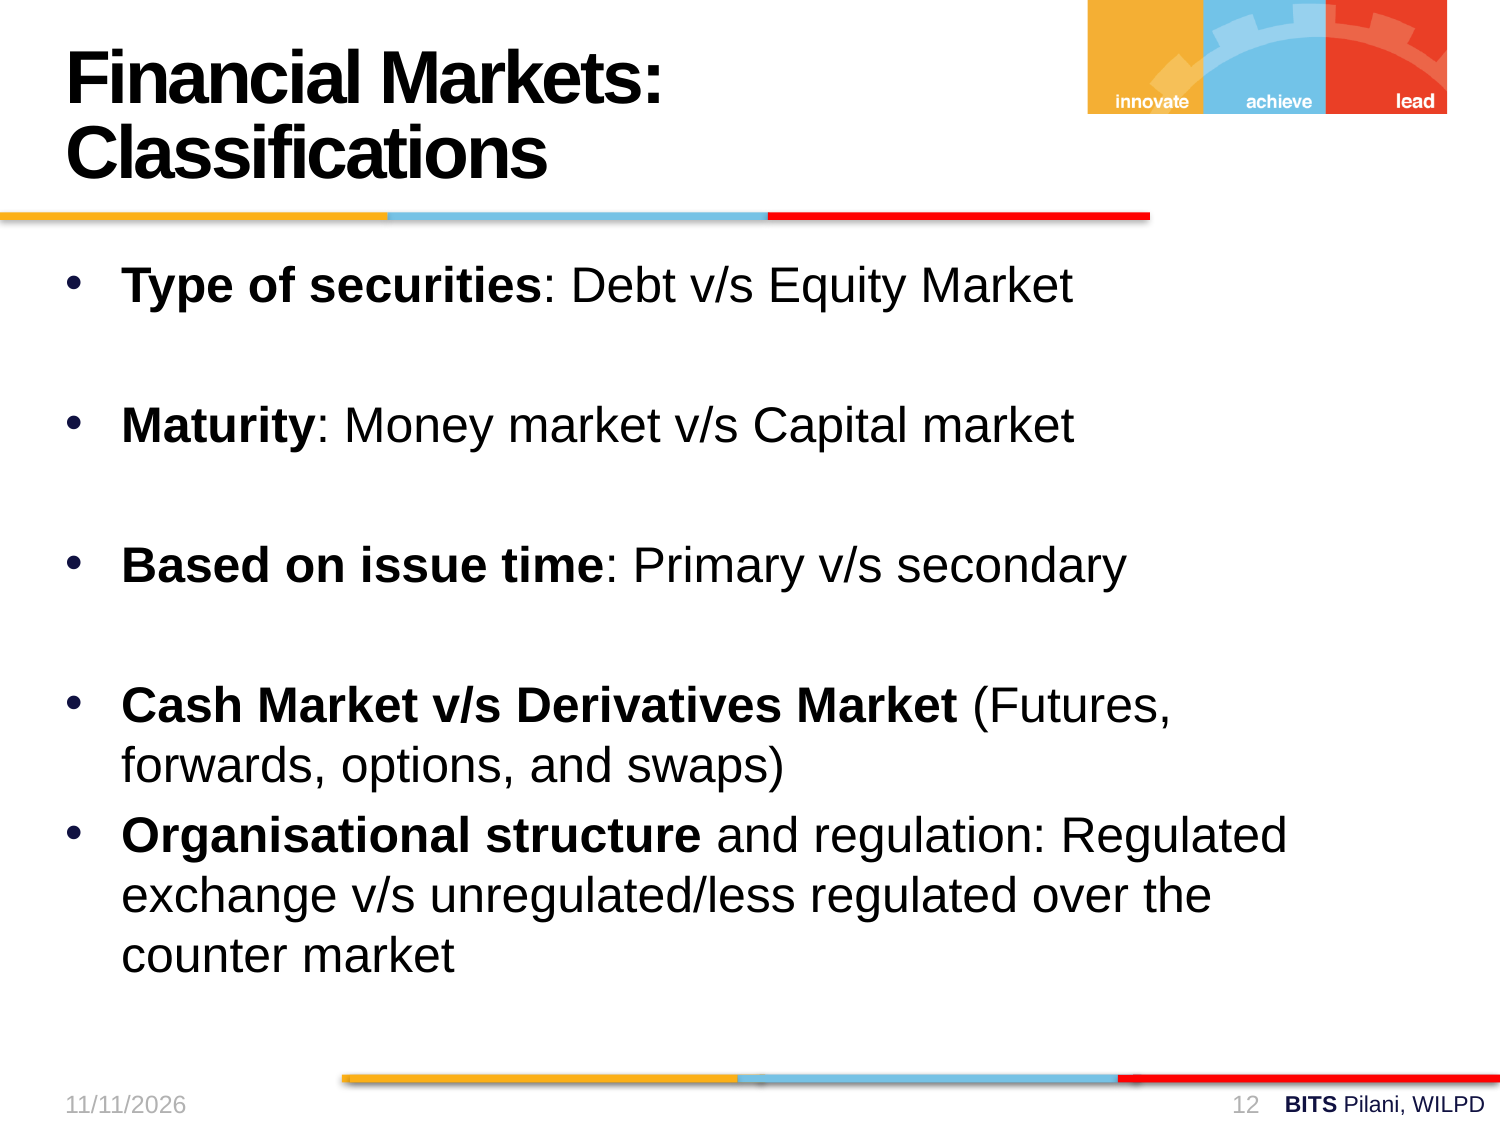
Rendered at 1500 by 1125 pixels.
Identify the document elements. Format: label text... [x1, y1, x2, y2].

list Financial Markets: Classifications [50, 24, 1088, 213]
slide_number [50, 1082, 400, 1125]
slide_number 12 [1108, 1082, 1275, 1125]
list Type of securities: Debt v/s Equity Market Maturity: Money market v/s Capital market Based on issue time: Primary v/s secondary Cash Market v/s Derivatives Market (Futures, forwards, options, and swaps) Organisational structure and regulation: Regulated exchange v/s unregulated/less regulated over the counter market [50, 245, 1400, 1063]
picture [1087, 0, 1448, 114]
